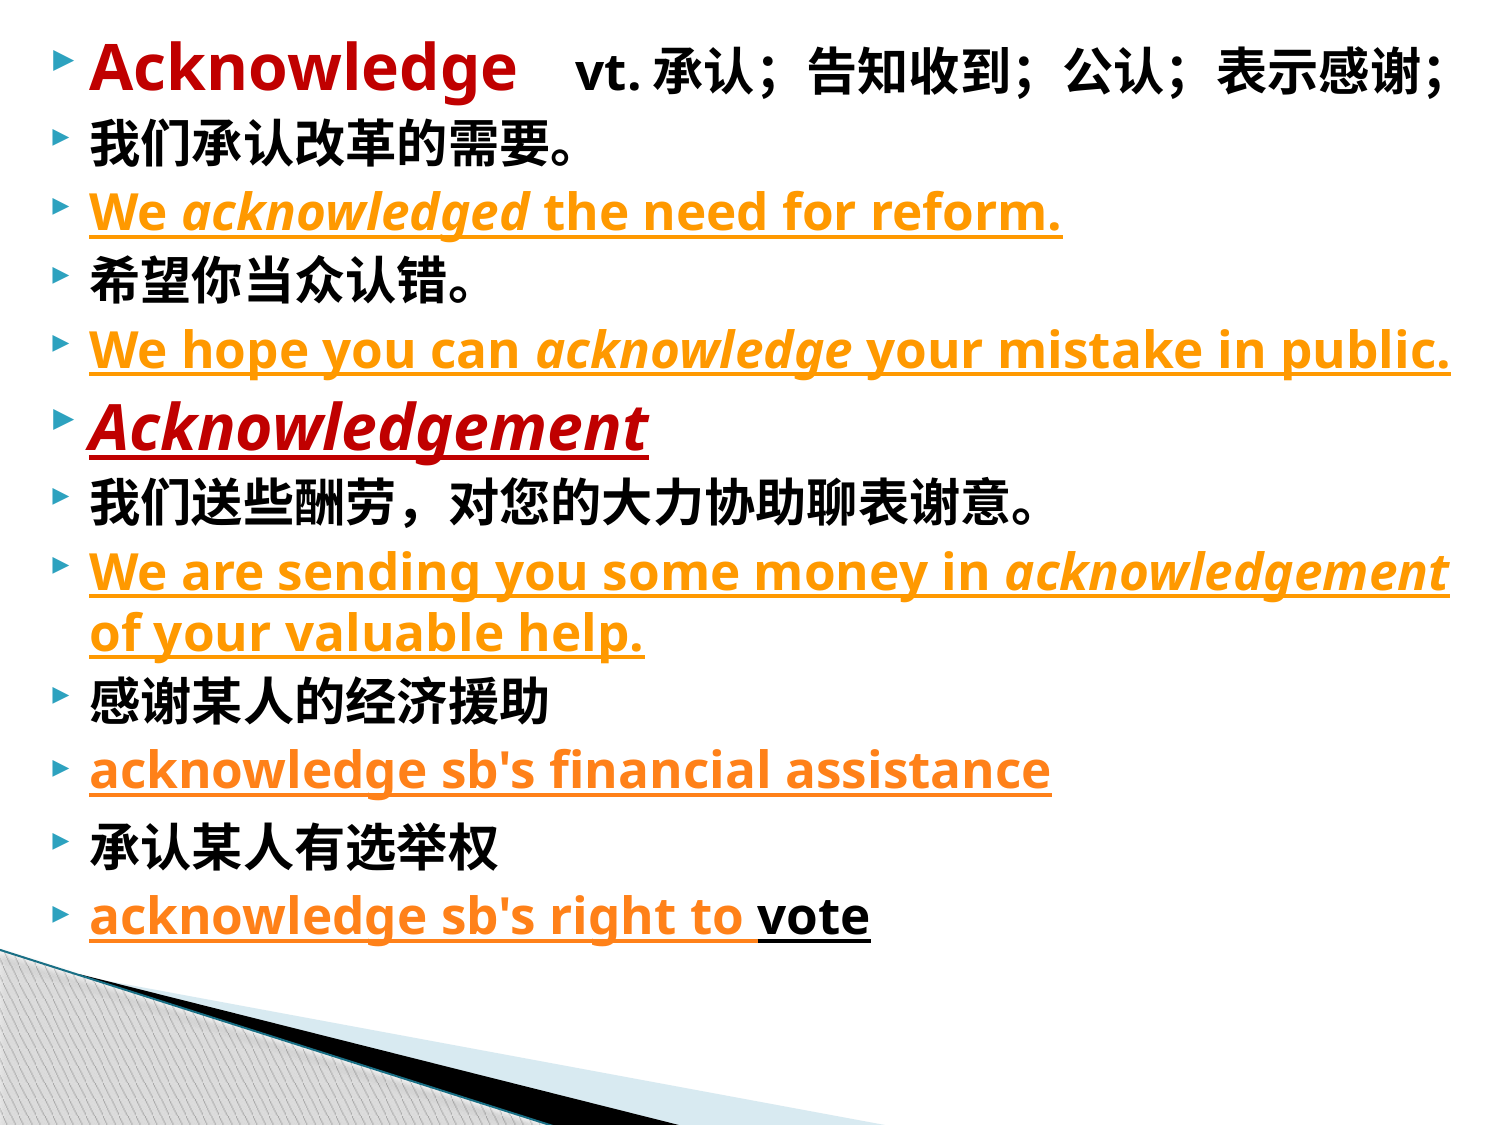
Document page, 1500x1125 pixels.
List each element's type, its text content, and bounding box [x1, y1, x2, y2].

list Acknowledge vt.承认；告知收到；公认；表示感谢； 我们承认改革的需要。 We acknowledged the need for reform. 希望你当众认错。 We hope you can acknowledge your mistake in public. Acknowledgement 我们送些酬劳，对您的大力协助聊表谢意。 We are sending you some money in acknowledgement of your valuable help. 感谢某人的经济援助 acknowledge sb's financial assistance 承认某人有选举权 acknowledge sb's right to vote [17, 19, 1471, 1118]
